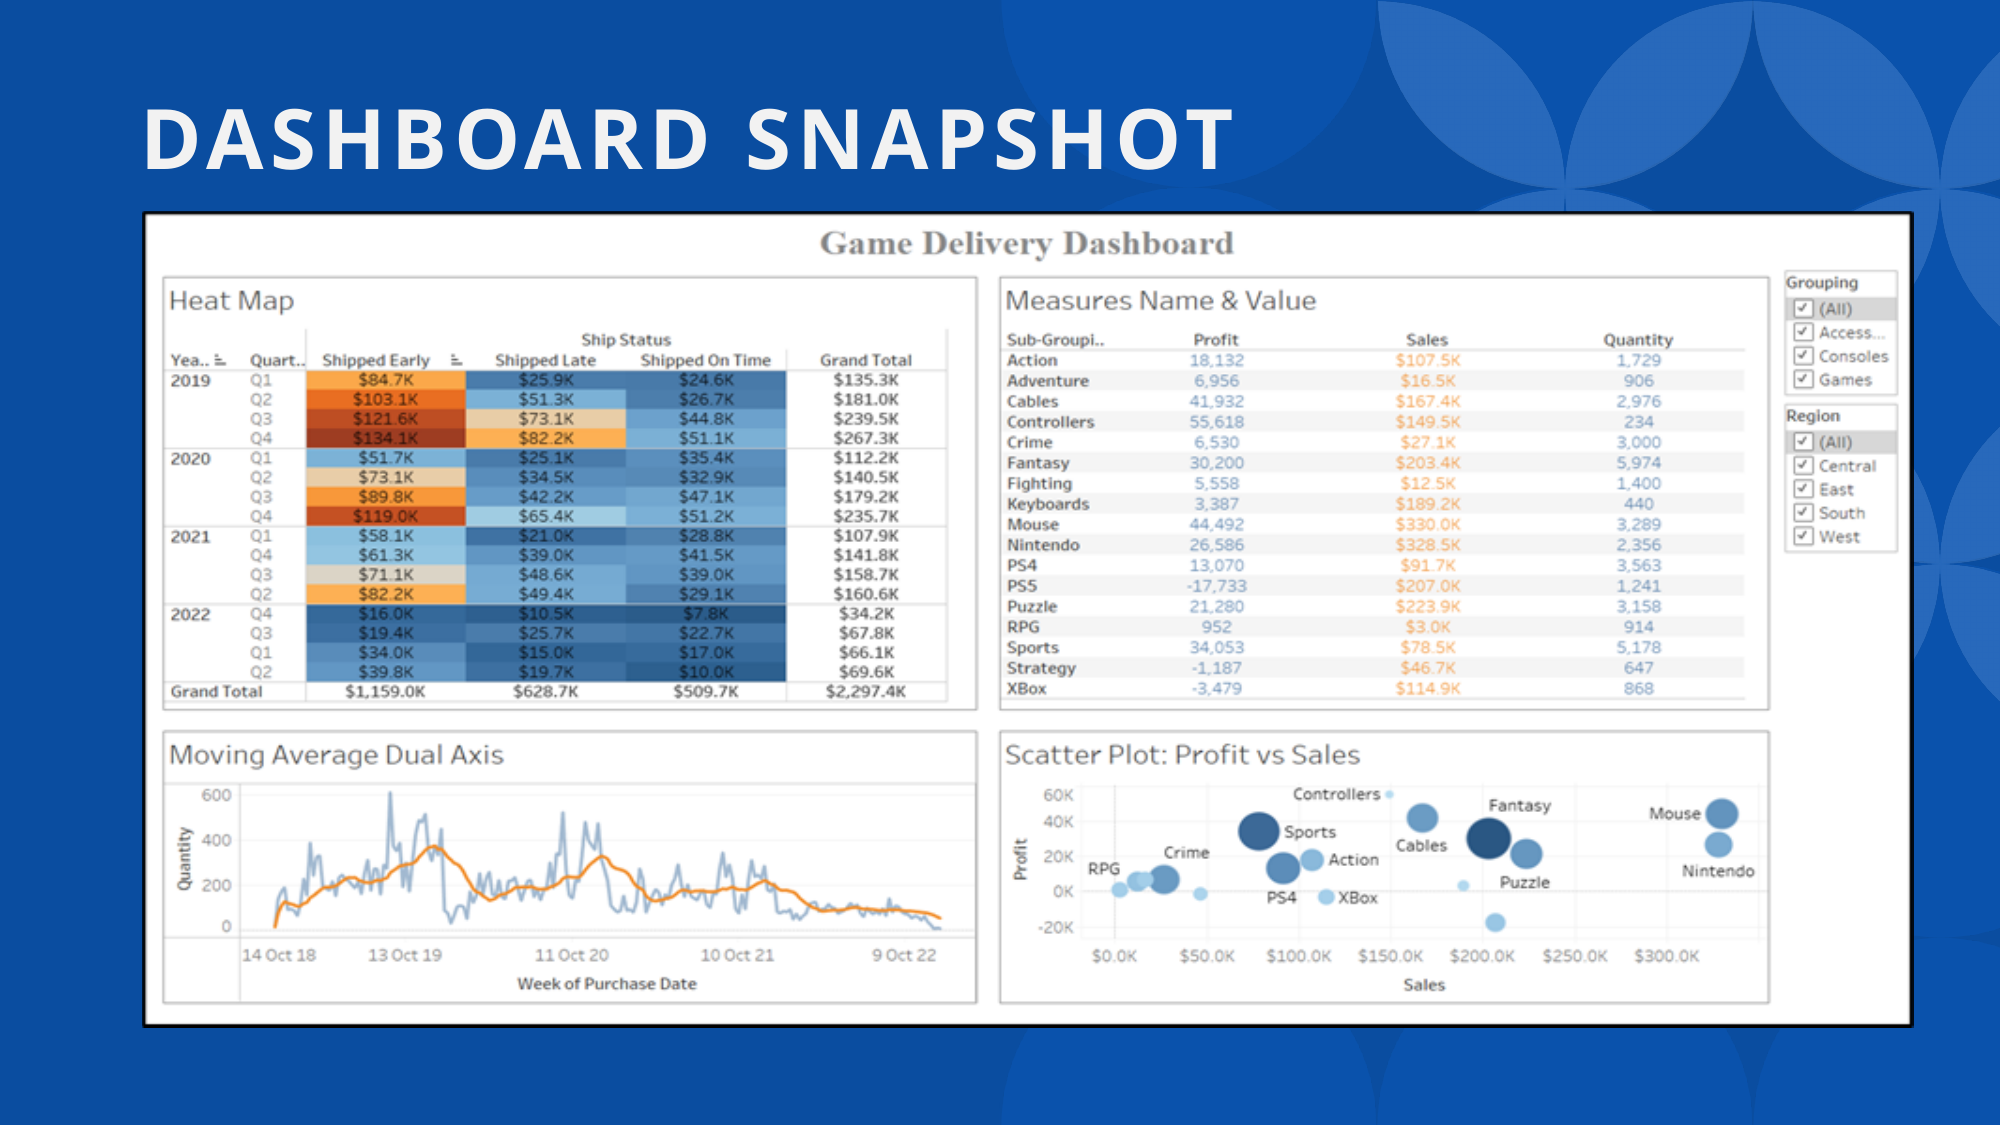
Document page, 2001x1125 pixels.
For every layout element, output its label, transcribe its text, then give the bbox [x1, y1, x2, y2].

title Dashboard Snapshot [140, 97, 1860, 189]
picture [142, 0, 2000, 1125]
